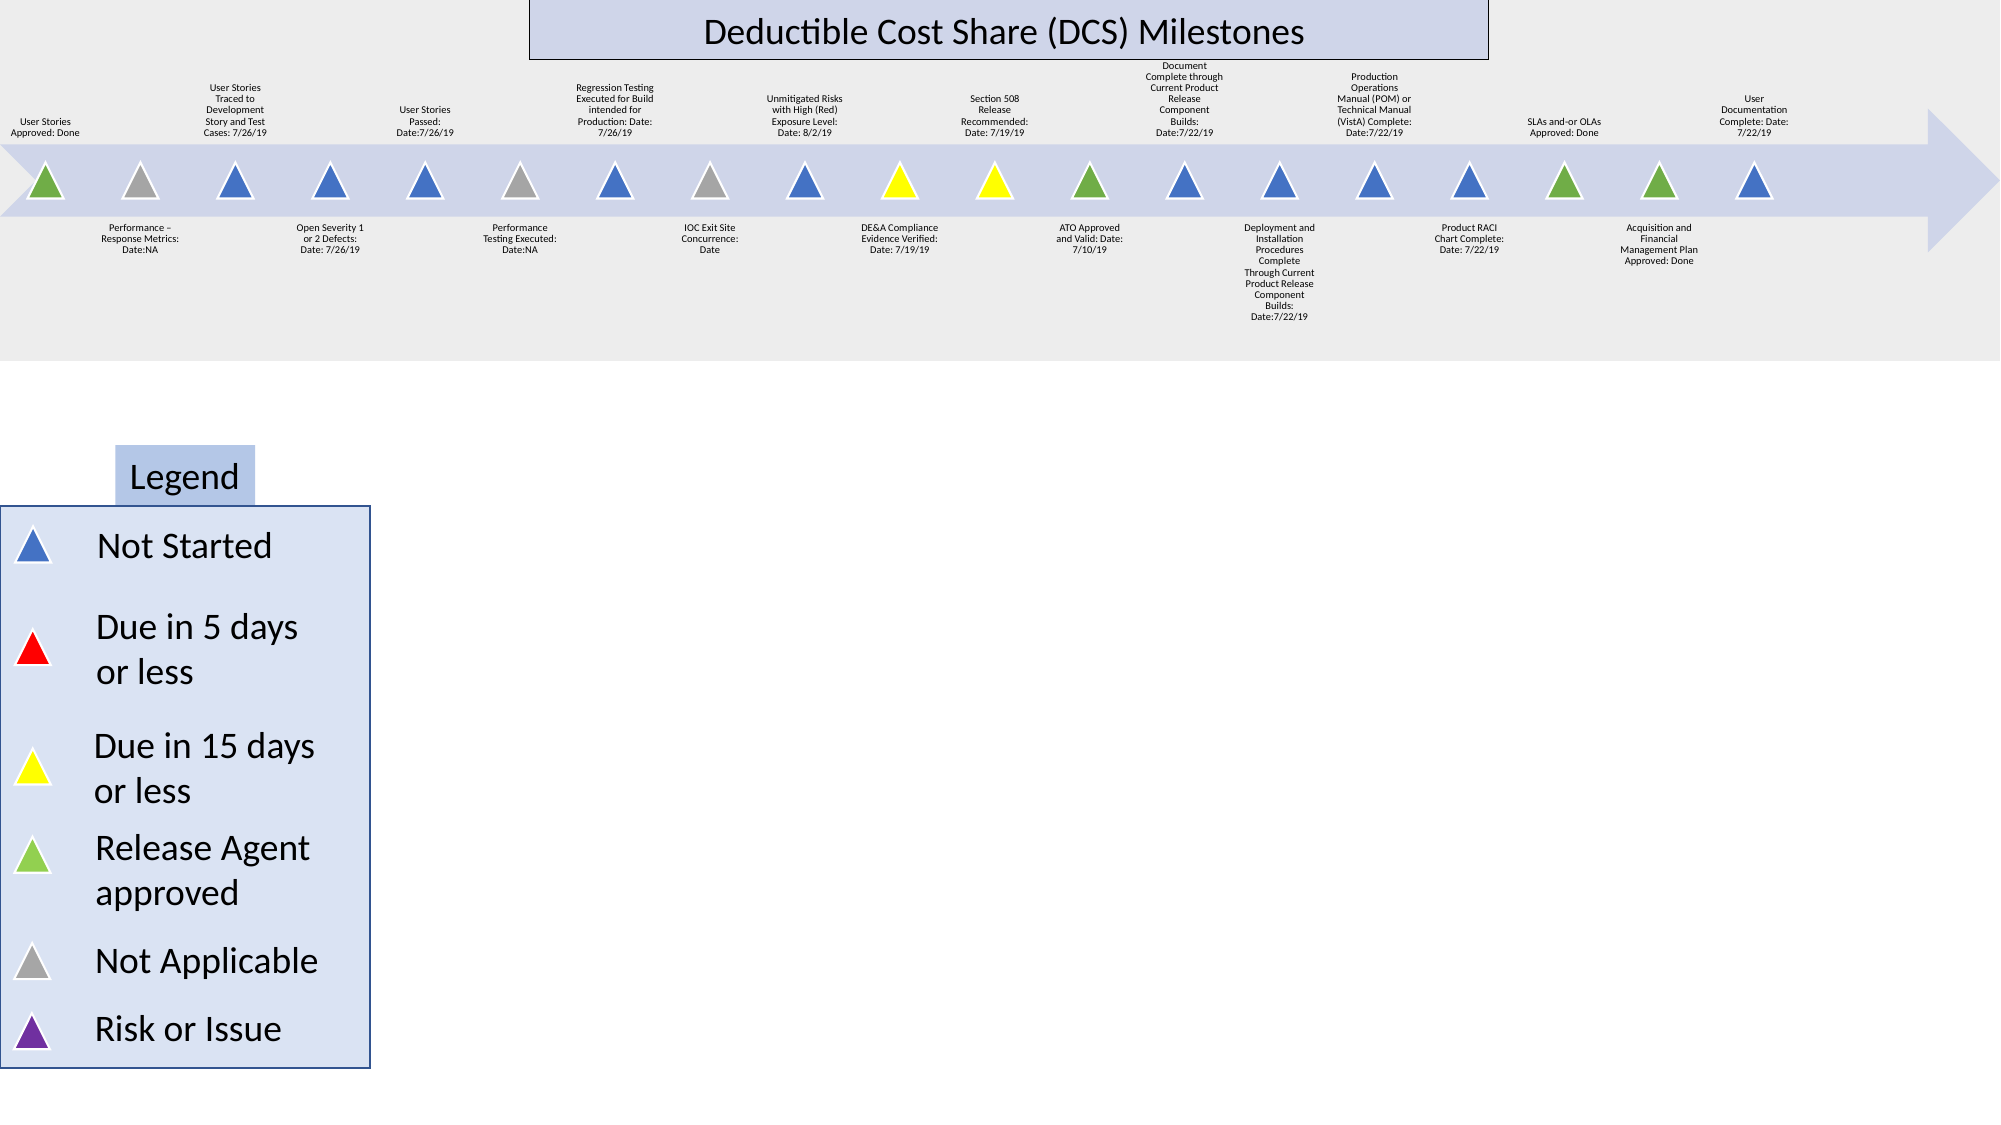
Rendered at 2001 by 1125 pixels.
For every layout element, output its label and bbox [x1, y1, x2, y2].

text_box [0, 0, 2000, 361]
text_box [0, 445, 371, 1069]
